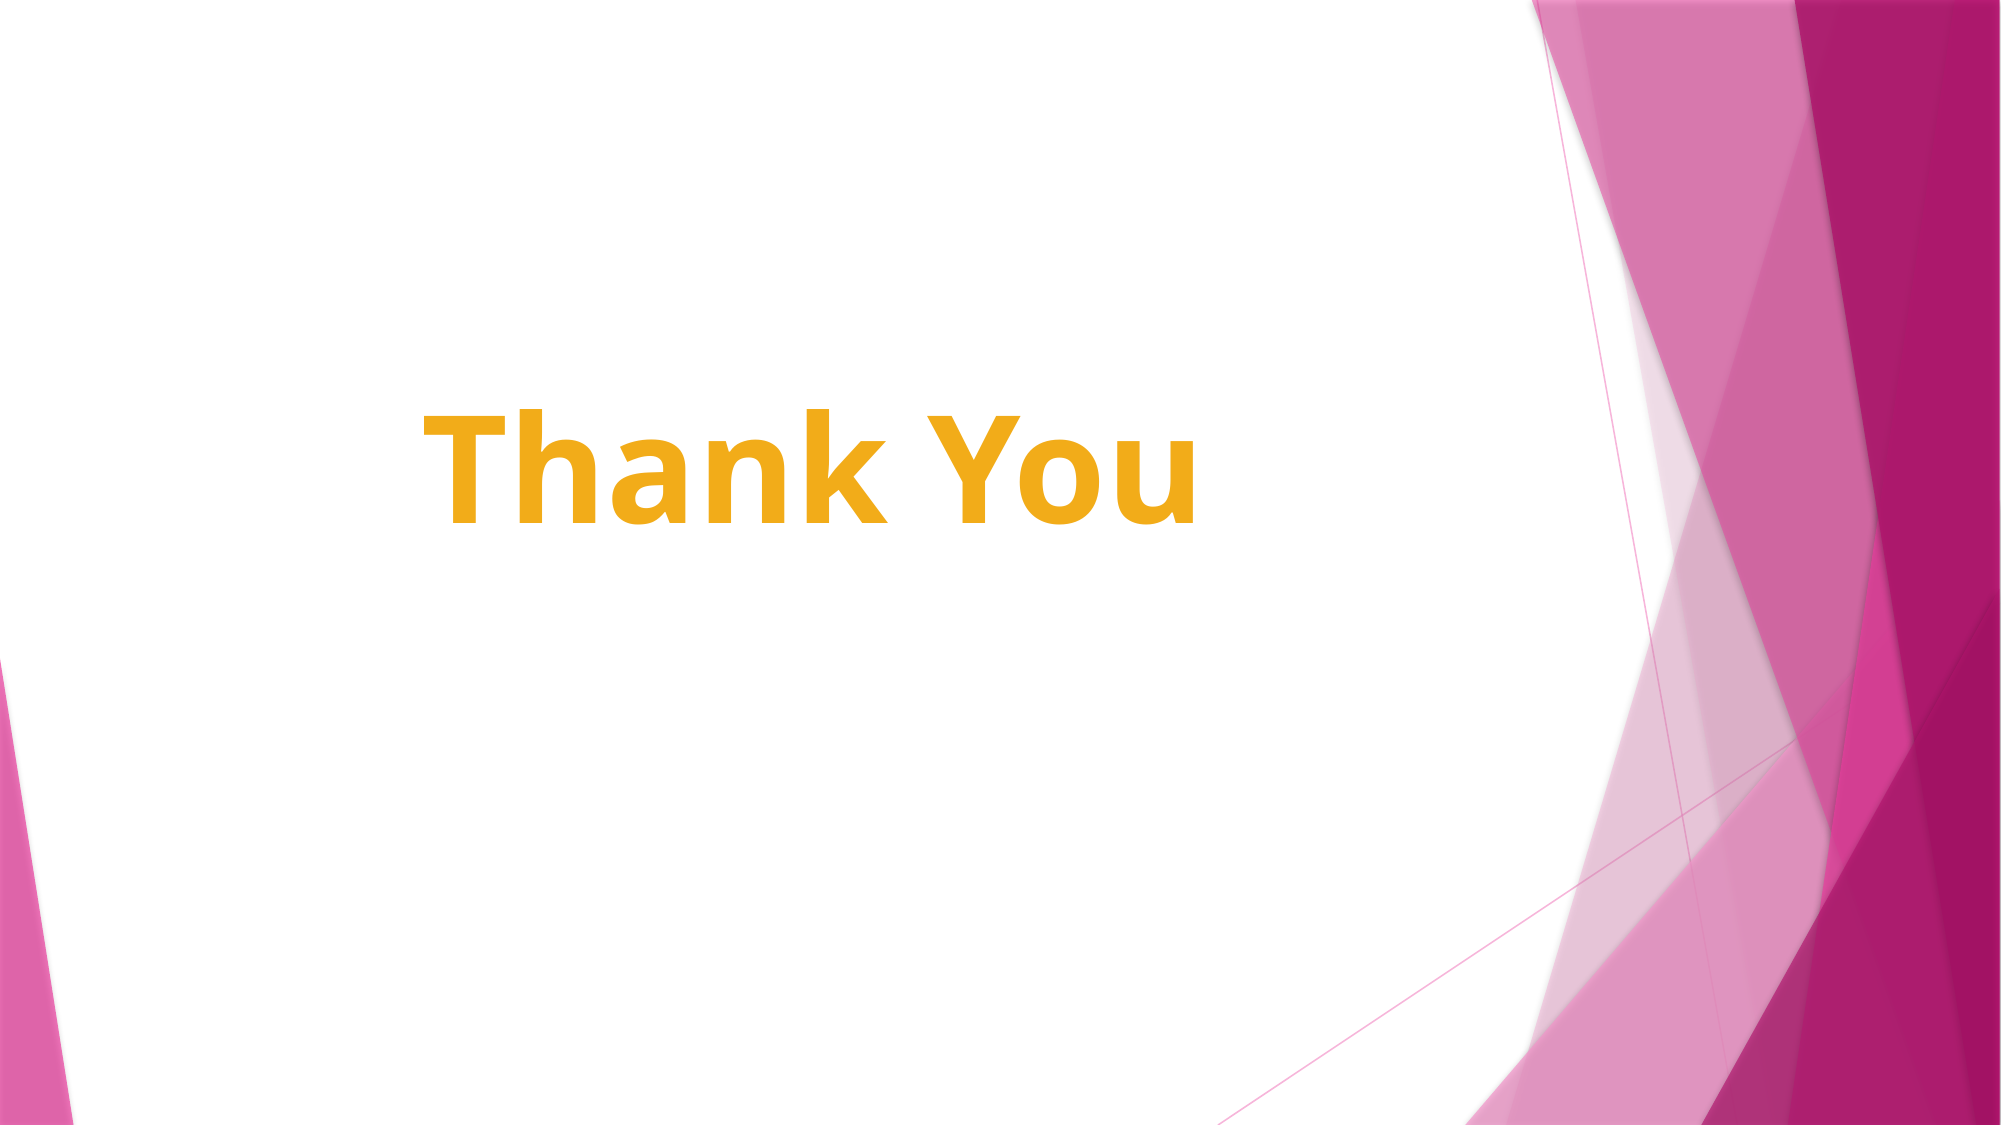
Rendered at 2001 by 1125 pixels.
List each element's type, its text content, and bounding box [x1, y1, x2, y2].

text_box Thank You [406, 365, 1220, 561]
